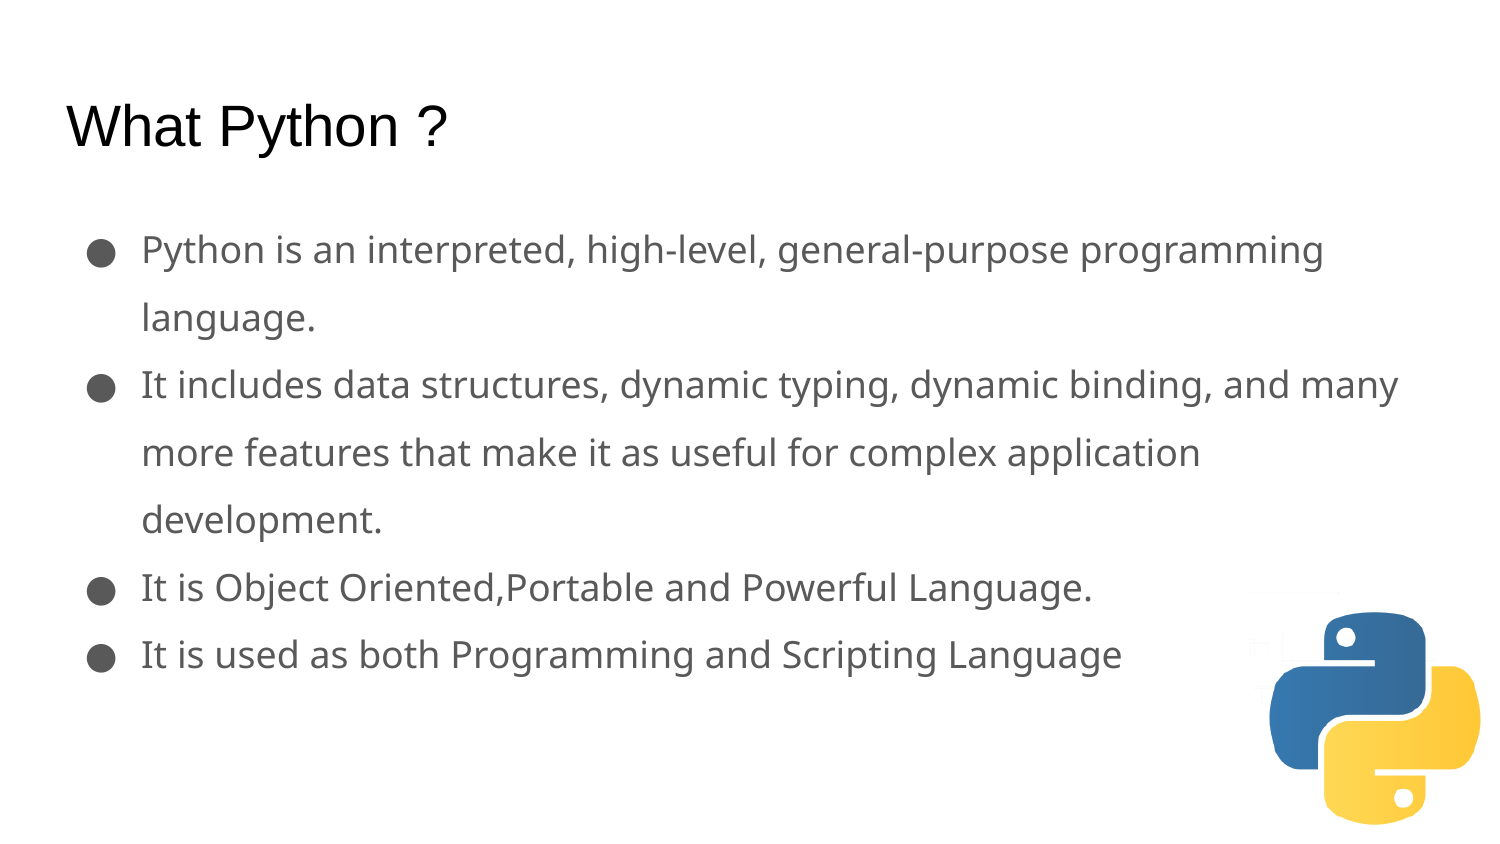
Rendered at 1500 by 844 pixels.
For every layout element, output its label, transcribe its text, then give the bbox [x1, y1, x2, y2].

list Python is an interpreted, high-level, general-purpose programming language. It includes data structures, dynamic typing, dynamic binding, and many more features that make it as useful for complex application development. It is Object Oriented,Portable and Powerful Language. It is used as both Programming and Scripting Language [51, 189, 1449, 750]
picture [1249, 592, 1500, 844]
title What Python ? [51, 72, 1449, 167]
